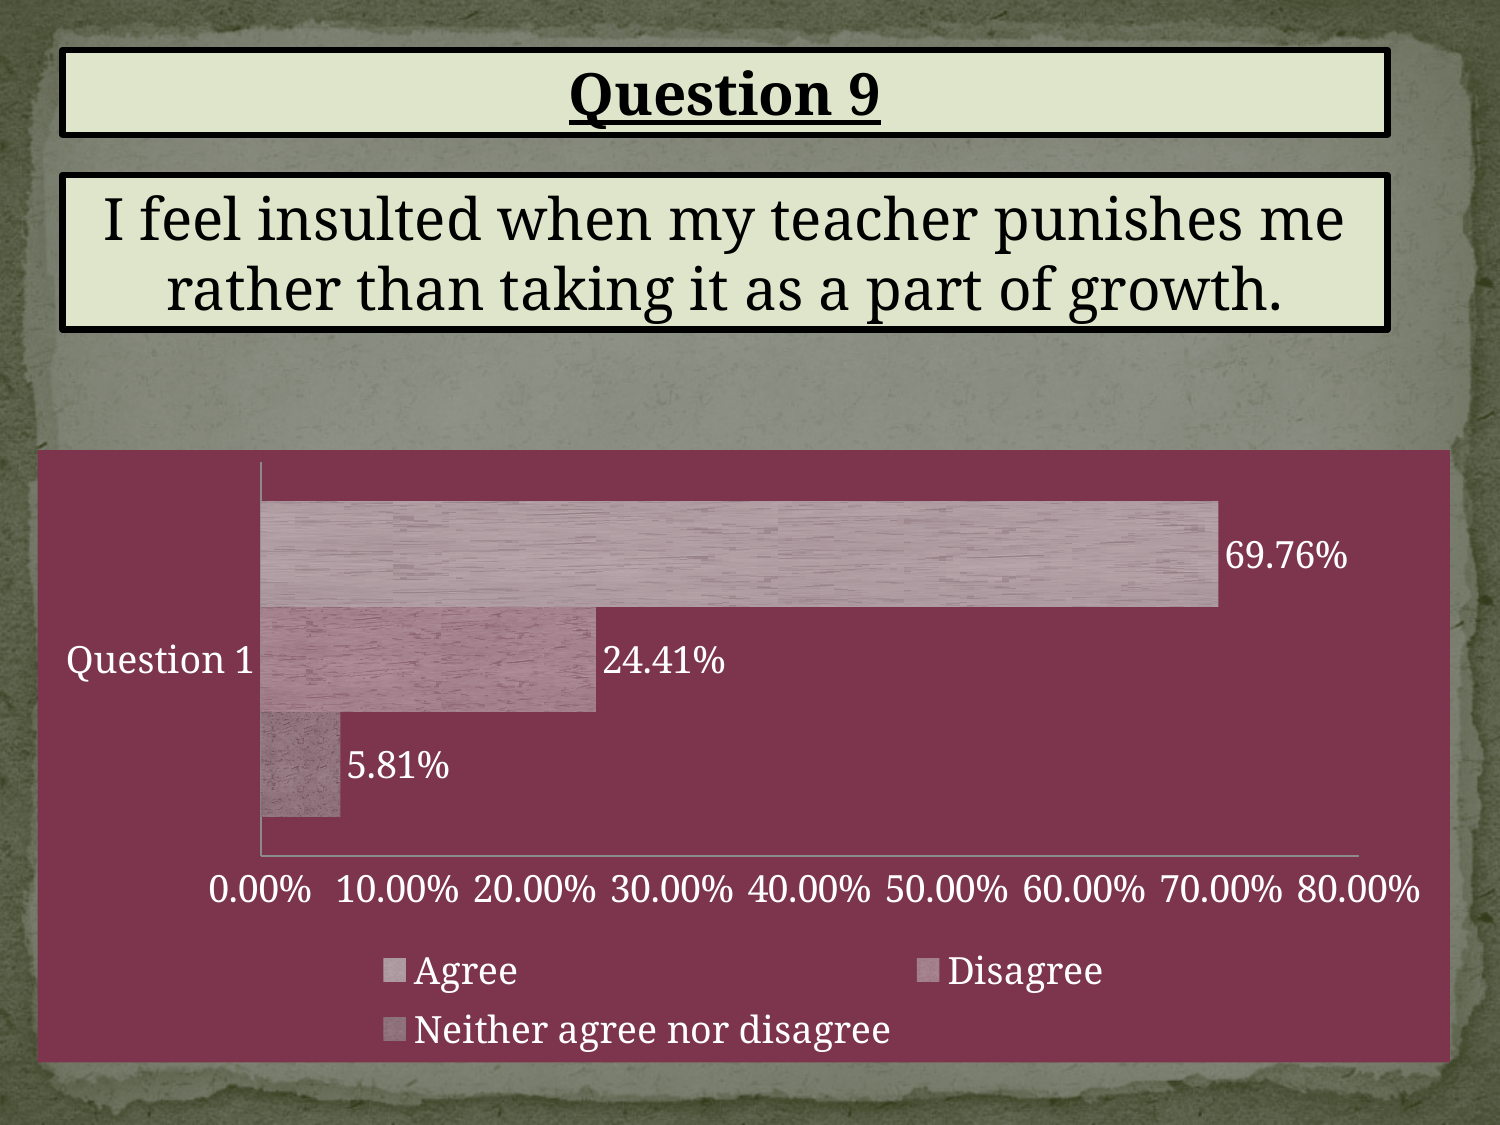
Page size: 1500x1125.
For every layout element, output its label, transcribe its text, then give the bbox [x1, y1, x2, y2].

chart [38, 450, 1451, 1064]
text_box Question 9 [59, 47, 1391, 138]
text_box I feel insulted when my teacher punishes me rather than taking it as a part of growth. [59, 172, 1391, 333]
